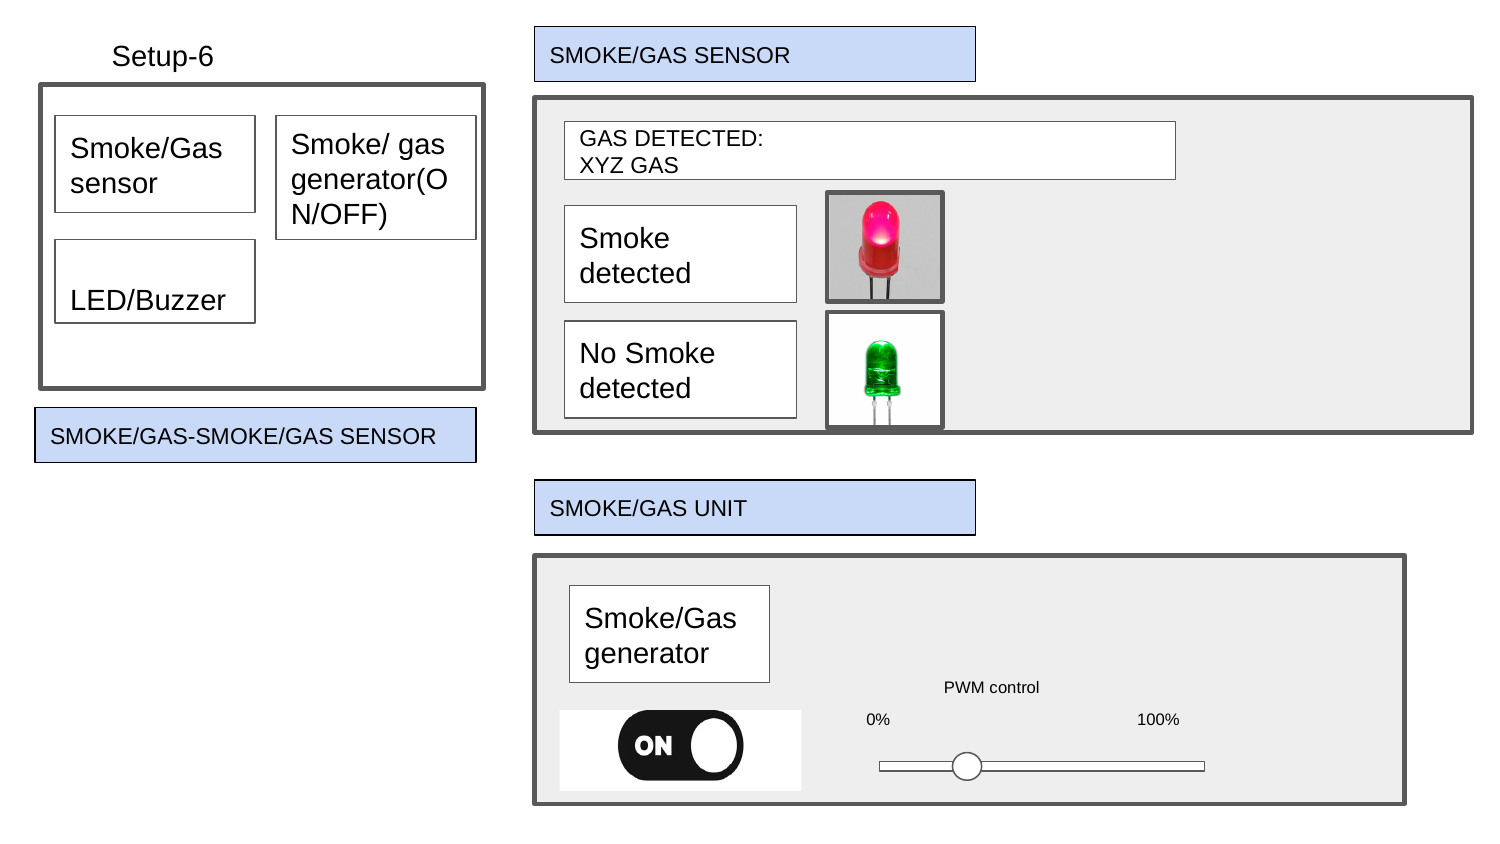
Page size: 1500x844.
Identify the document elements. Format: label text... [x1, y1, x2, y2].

picture [828, 194, 941, 300]
text_box [534, 97, 1472, 433]
picture [828, 313, 941, 426]
text_box 100% [1122, 699, 1233, 740]
text_box [534, 555, 1405, 804]
text_box LED/Buzzer [55, 239, 256, 323]
text_box Smoke/Gas sensor [55, 115, 256, 213]
text_box [952, 752, 982, 781]
text_box SMOKE/GAS SENSOR [534, 26, 976, 82]
text_box GAS DETECTED: XYZ GAS [564, 121, 1176, 180]
text_box 0% [851, 699, 918, 740]
text_box No Smoke detected [564, 320, 797, 419]
text_box [879, 761, 953, 772]
text_box SMOKE/GAS UNIT [534, 479, 976, 535]
picture [559, 709, 802, 792]
text_box [40, 84, 484, 389]
text_box [981, 761, 1205, 772]
text_box SMOKE/GAS-SMOKE/GAS SENSOR [35, 407, 476, 463]
text_box Setup-6 [96, 22, 287, 88]
text_box PWM control [929, 666, 1099, 707]
text_box Smoke/ gas generator(ON/OFF) [275, 115, 476, 240]
text_box Smoke/Gas generator [569, 585, 770, 683]
text_box Smoke detected [564, 205, 797, 303]
